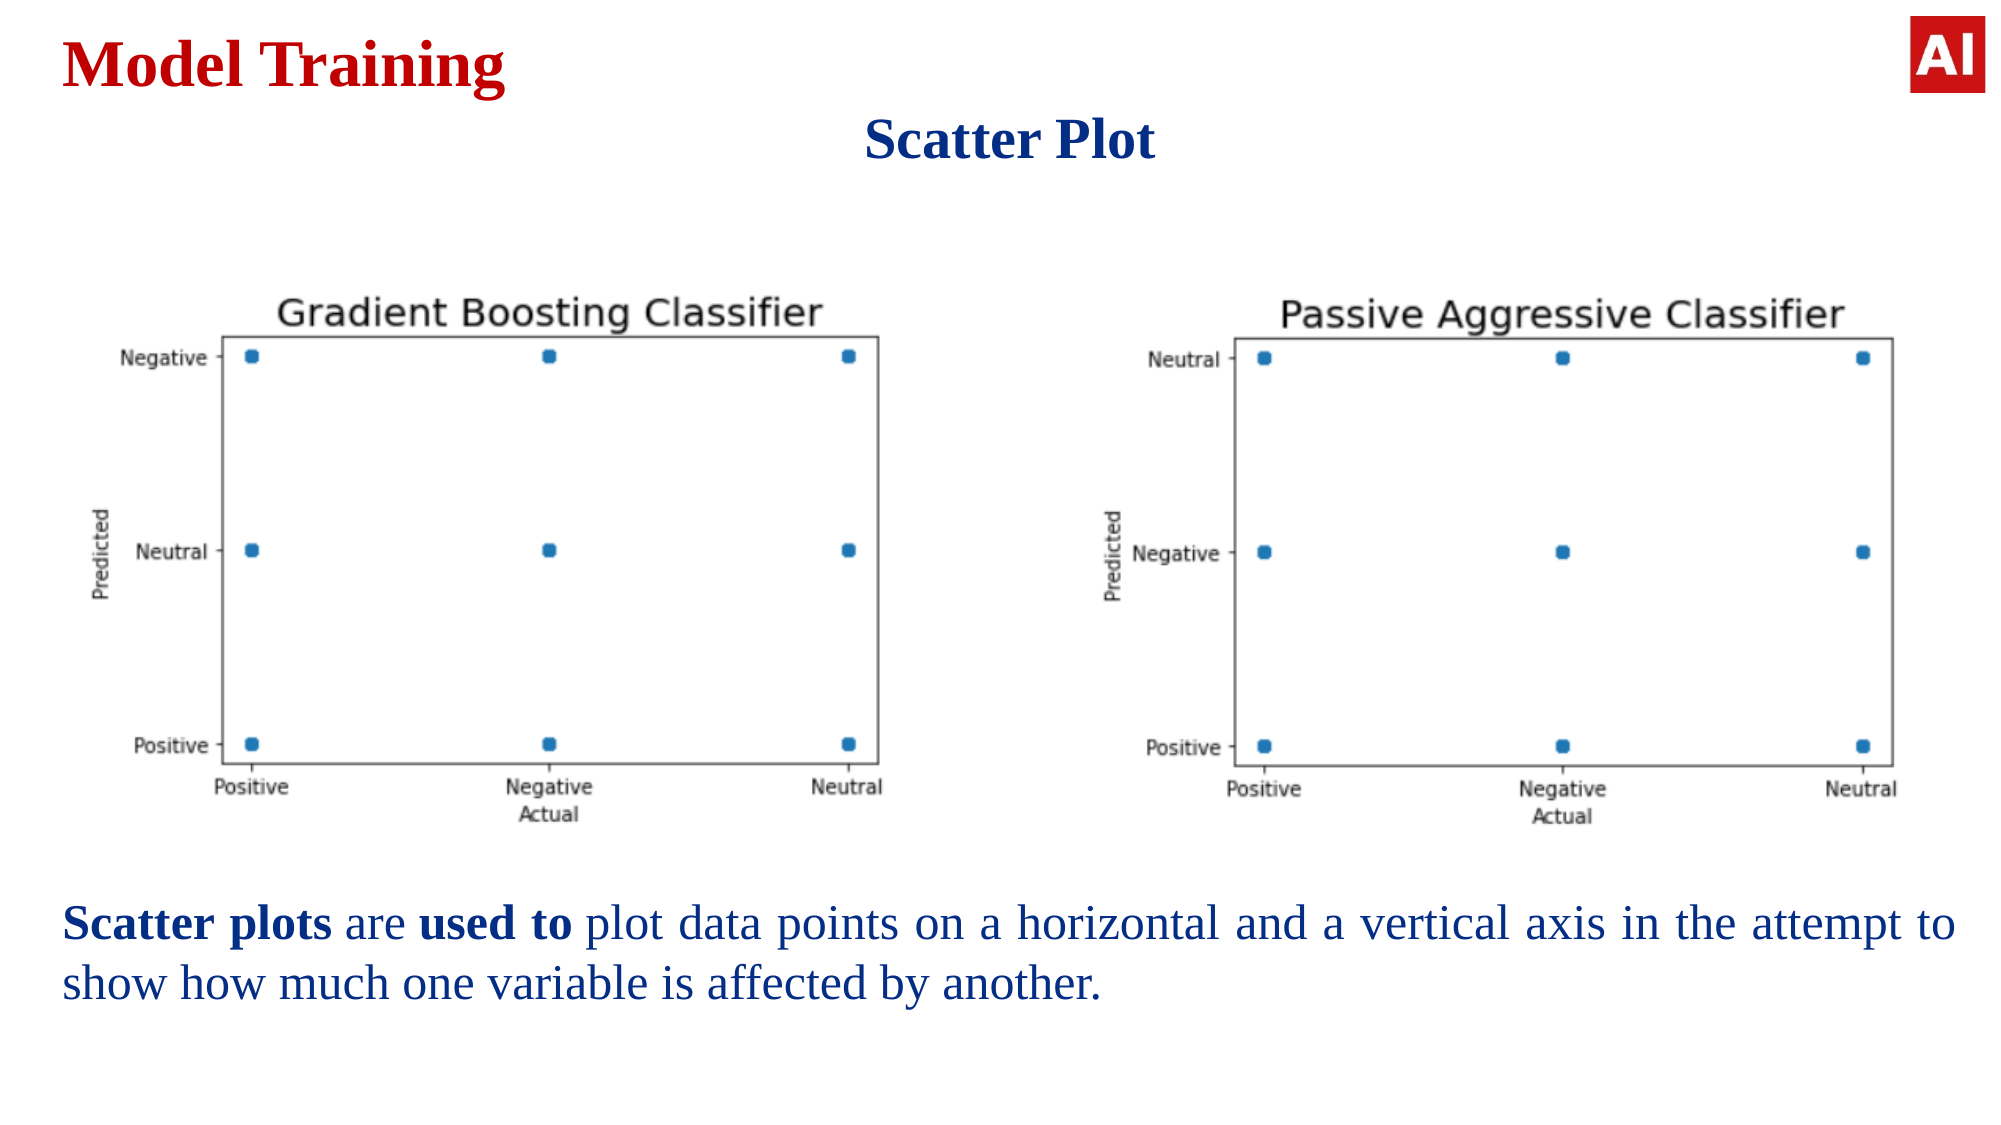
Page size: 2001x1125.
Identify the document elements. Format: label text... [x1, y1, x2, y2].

picture [79, 288, 897, 836]
picture [1909, 16, 1986, 93]
picture [1091, 285, 1910, 835]
text_box Model Training Scatter Plot Scatter plots are used to plot data points on a horizontal and a vertical axis in the attempt to show how much one variable is affected by another. [47, 12, 1973, 1068]
